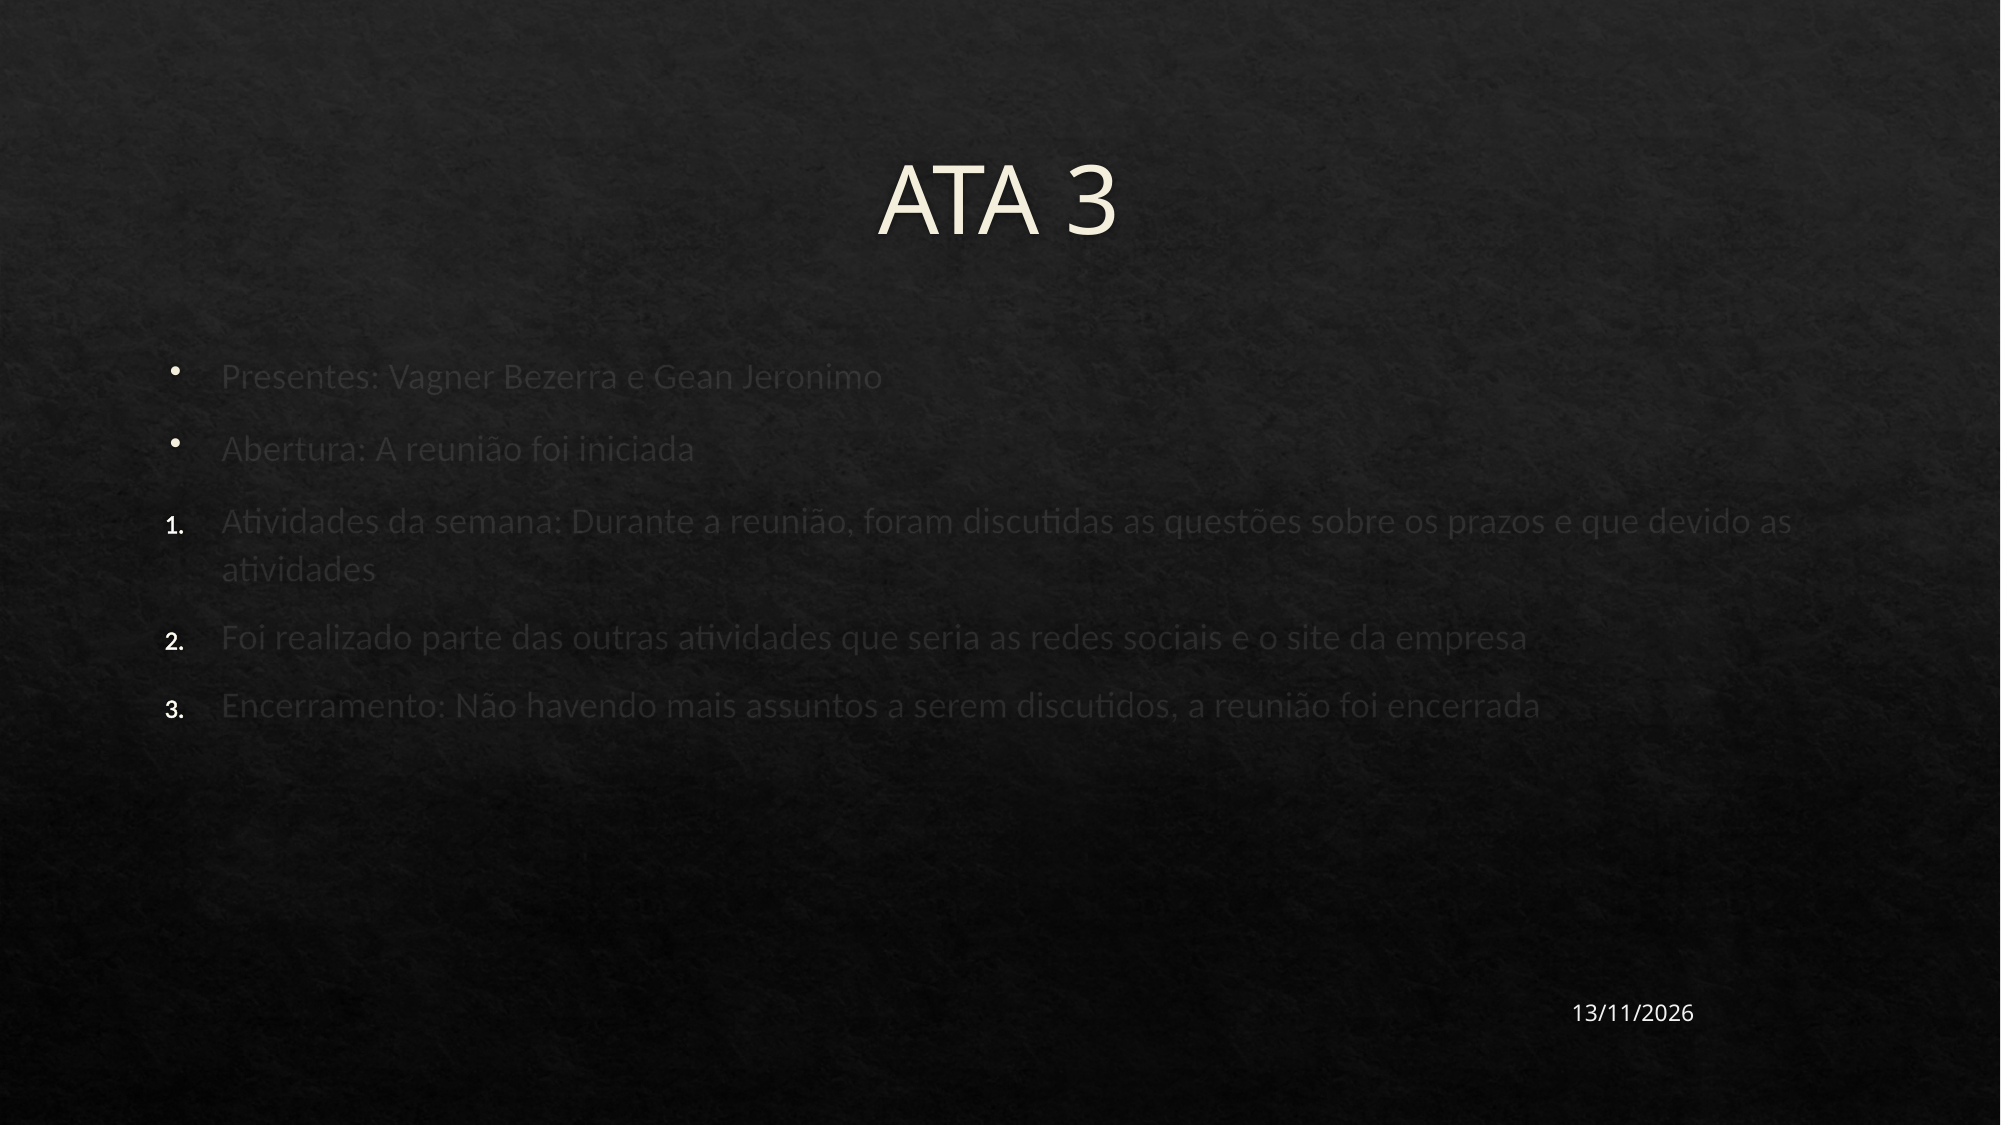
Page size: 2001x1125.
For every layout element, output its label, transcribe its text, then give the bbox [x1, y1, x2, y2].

title ATA 3 [149, 99, 1849, 307]
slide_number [1259, 984, 1710, 1045]
list Presentes: Vagner Bezerra e Gean Jeronimo Abertura: A reunião foi iniciada Atividades da semana: Durante a reunião, foram discutidas as questões sobre os prazos e que devido as atividades Foi realizado parte das outras atividades que seria as redes sociais e o site da empresa Encerramento: Não havendo mais assuntos a serem discutidos, a reunião foi encerrada [149, 340, 1849, 950]
